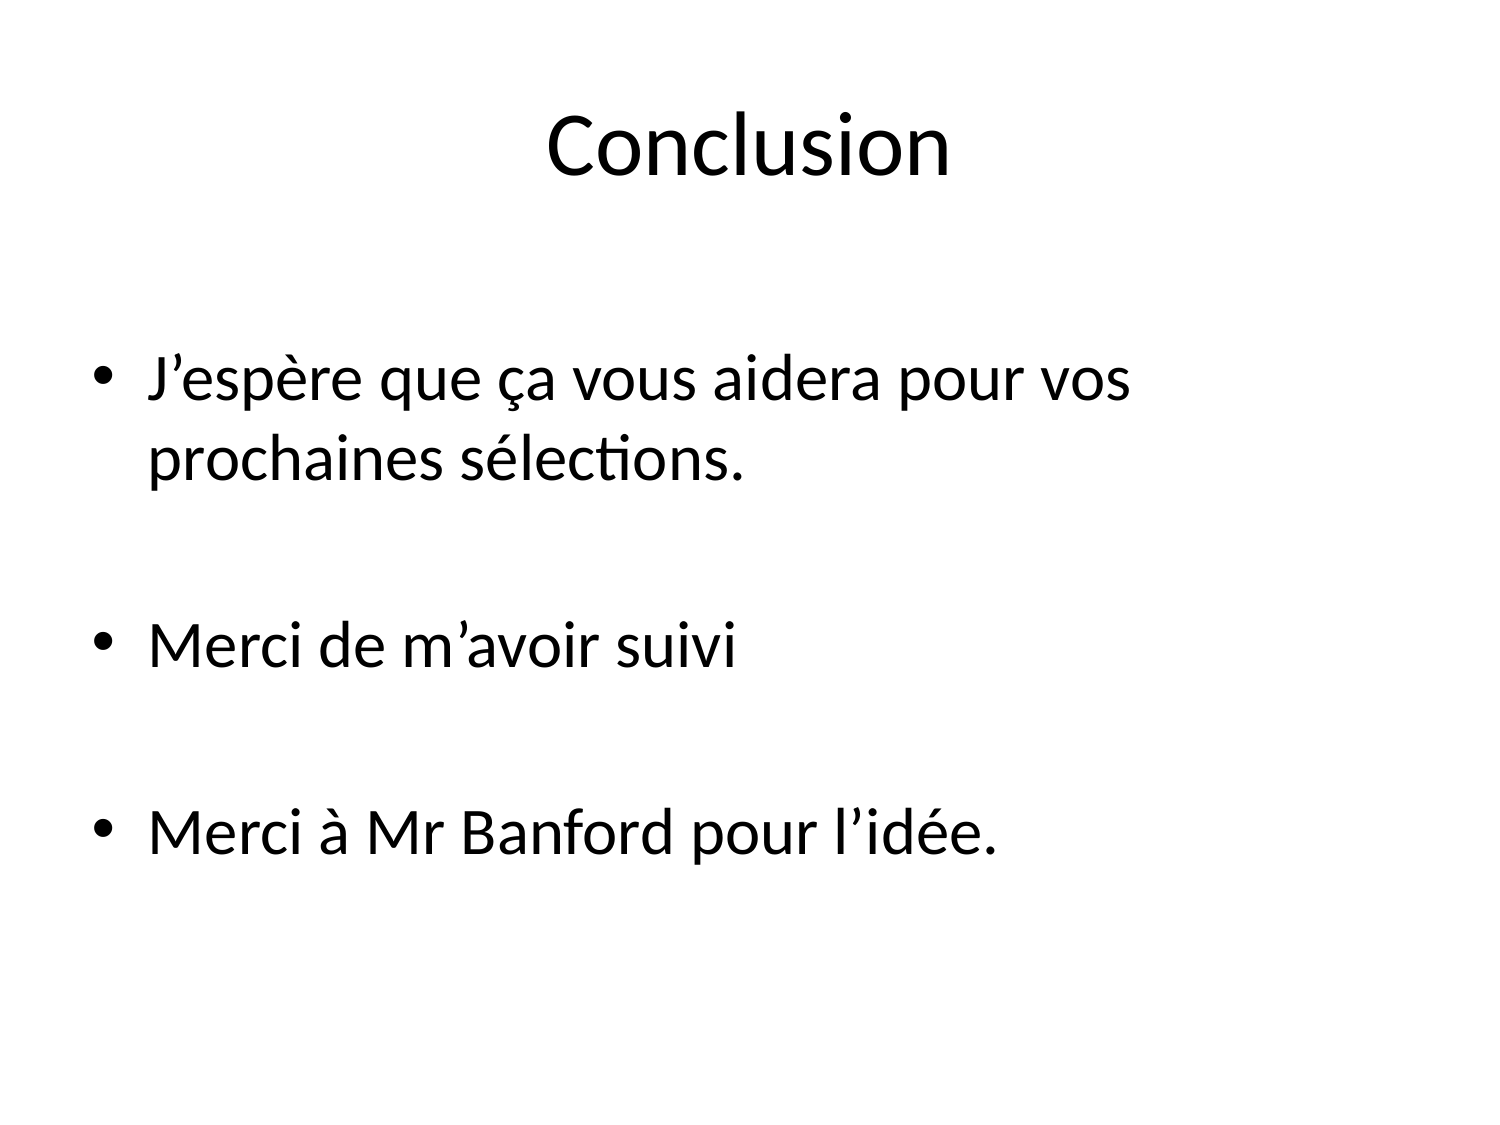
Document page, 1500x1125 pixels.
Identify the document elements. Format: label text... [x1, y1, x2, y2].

list J’espère que ça vous aidera pour vos prochaines sélections. Merci de m’avoir suivi Merci à Mr Banford pour l’idée. [76, 326, 1427, 882]
title Conclusion [75, 45, 1425, 233]
